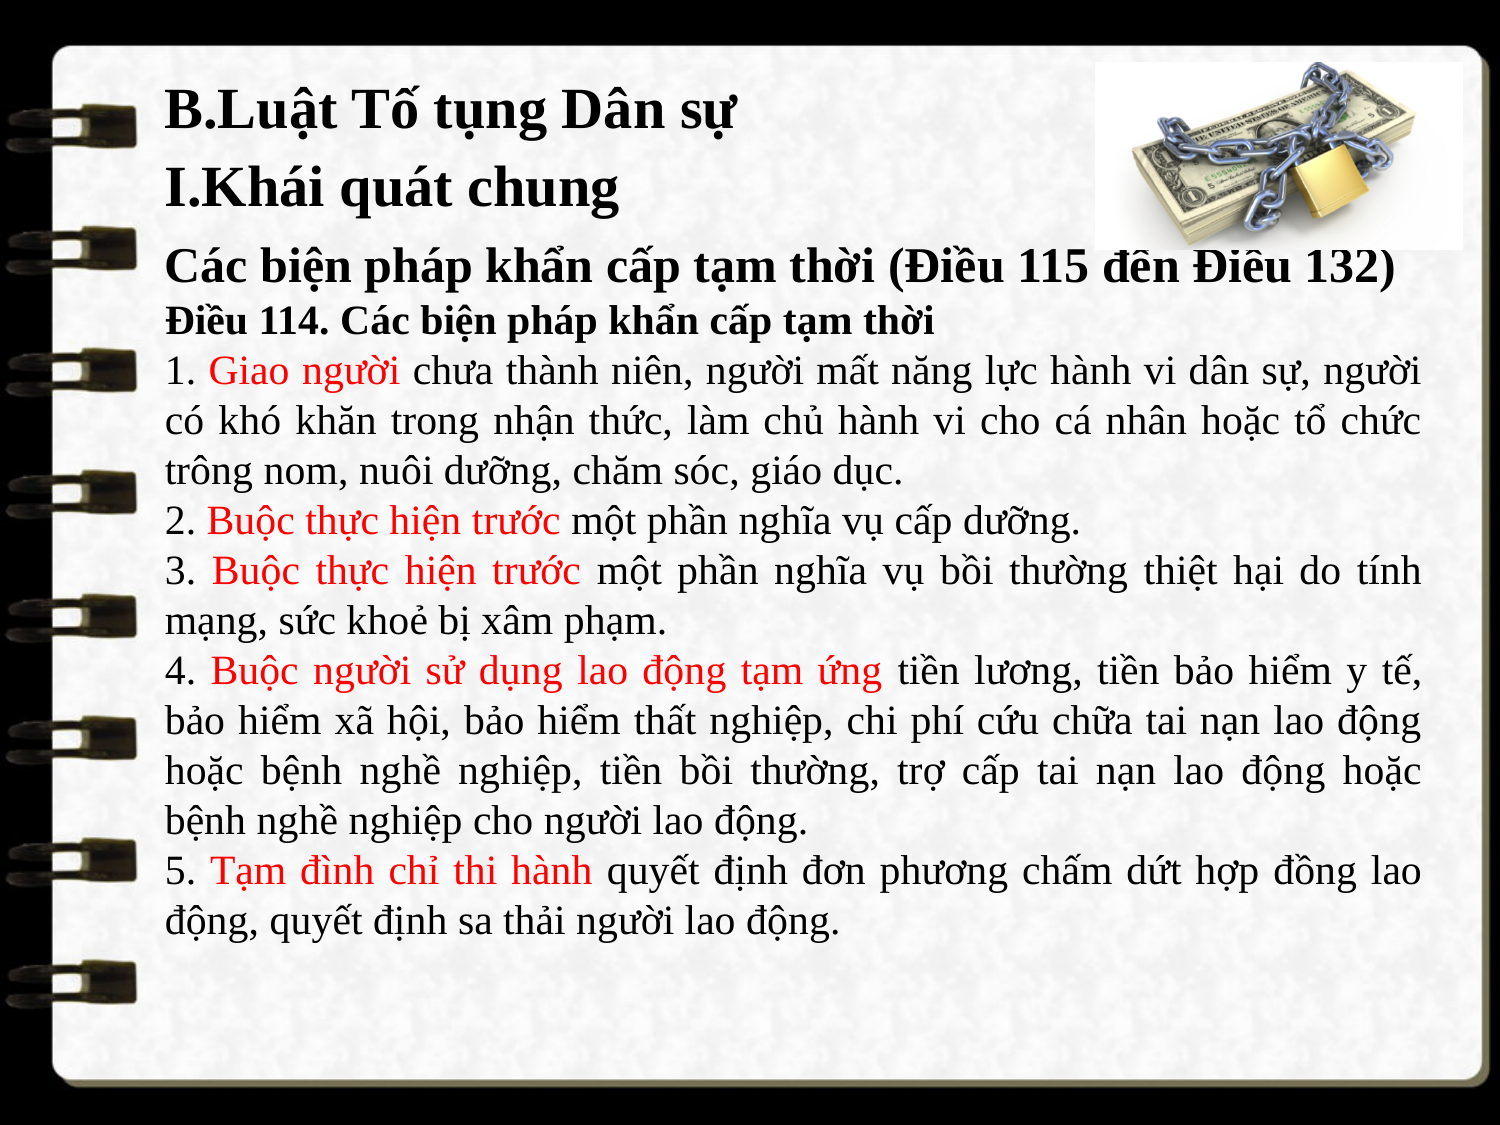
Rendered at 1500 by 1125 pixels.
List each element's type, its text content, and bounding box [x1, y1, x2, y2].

picture [0, 0, 1500, 1125]
text_box Các biện pháp khẩn cấp tạm thời (Điều 115 đến Điều 132) Điều 114. Các biện pháp khẩn cấp tạm thời 1. Giao người chưa thành niên, người mất năng lực hành vi dân sự, người có khó khăn trong nhận thức, làm chủ hành vi cho cá nhân hoặc tổ chức trông nom, nuôi dưỡng, chăm sóc, giáo dục. 2. Buộc thực hiện trước một phần nghĩa vụ cấp dưỡng. 3. Buộc thực hiện trước một phần nghĩa vụ bồi thường thiệt hại do tính mạng, sức khoẻ bị xâm phạm. 4. Buộc người sử dụng lao động tạm ứng tiền lương, tiền bảo hiểm y tế, bảo hiểm xã hội, bảo hiểm thất nghiệp, chi phí cứu chữa tai nạn lao động hoặc bệnh nghề nghiệp, tiền bồi thường, trợ cấp tai nạn lao động hoặc bệnh nghề nghiệp cho người lao động. 5. Tạm đình chỉ thi hành quyết định đơn phương chấm dứt hợp đồng lao động, quyết định sa thải người lao động. [149, 224, 1438, 1010]
list B.Luật Tố tụng Dân sự I.Khái quát chung [150, 62, 763, 224]
